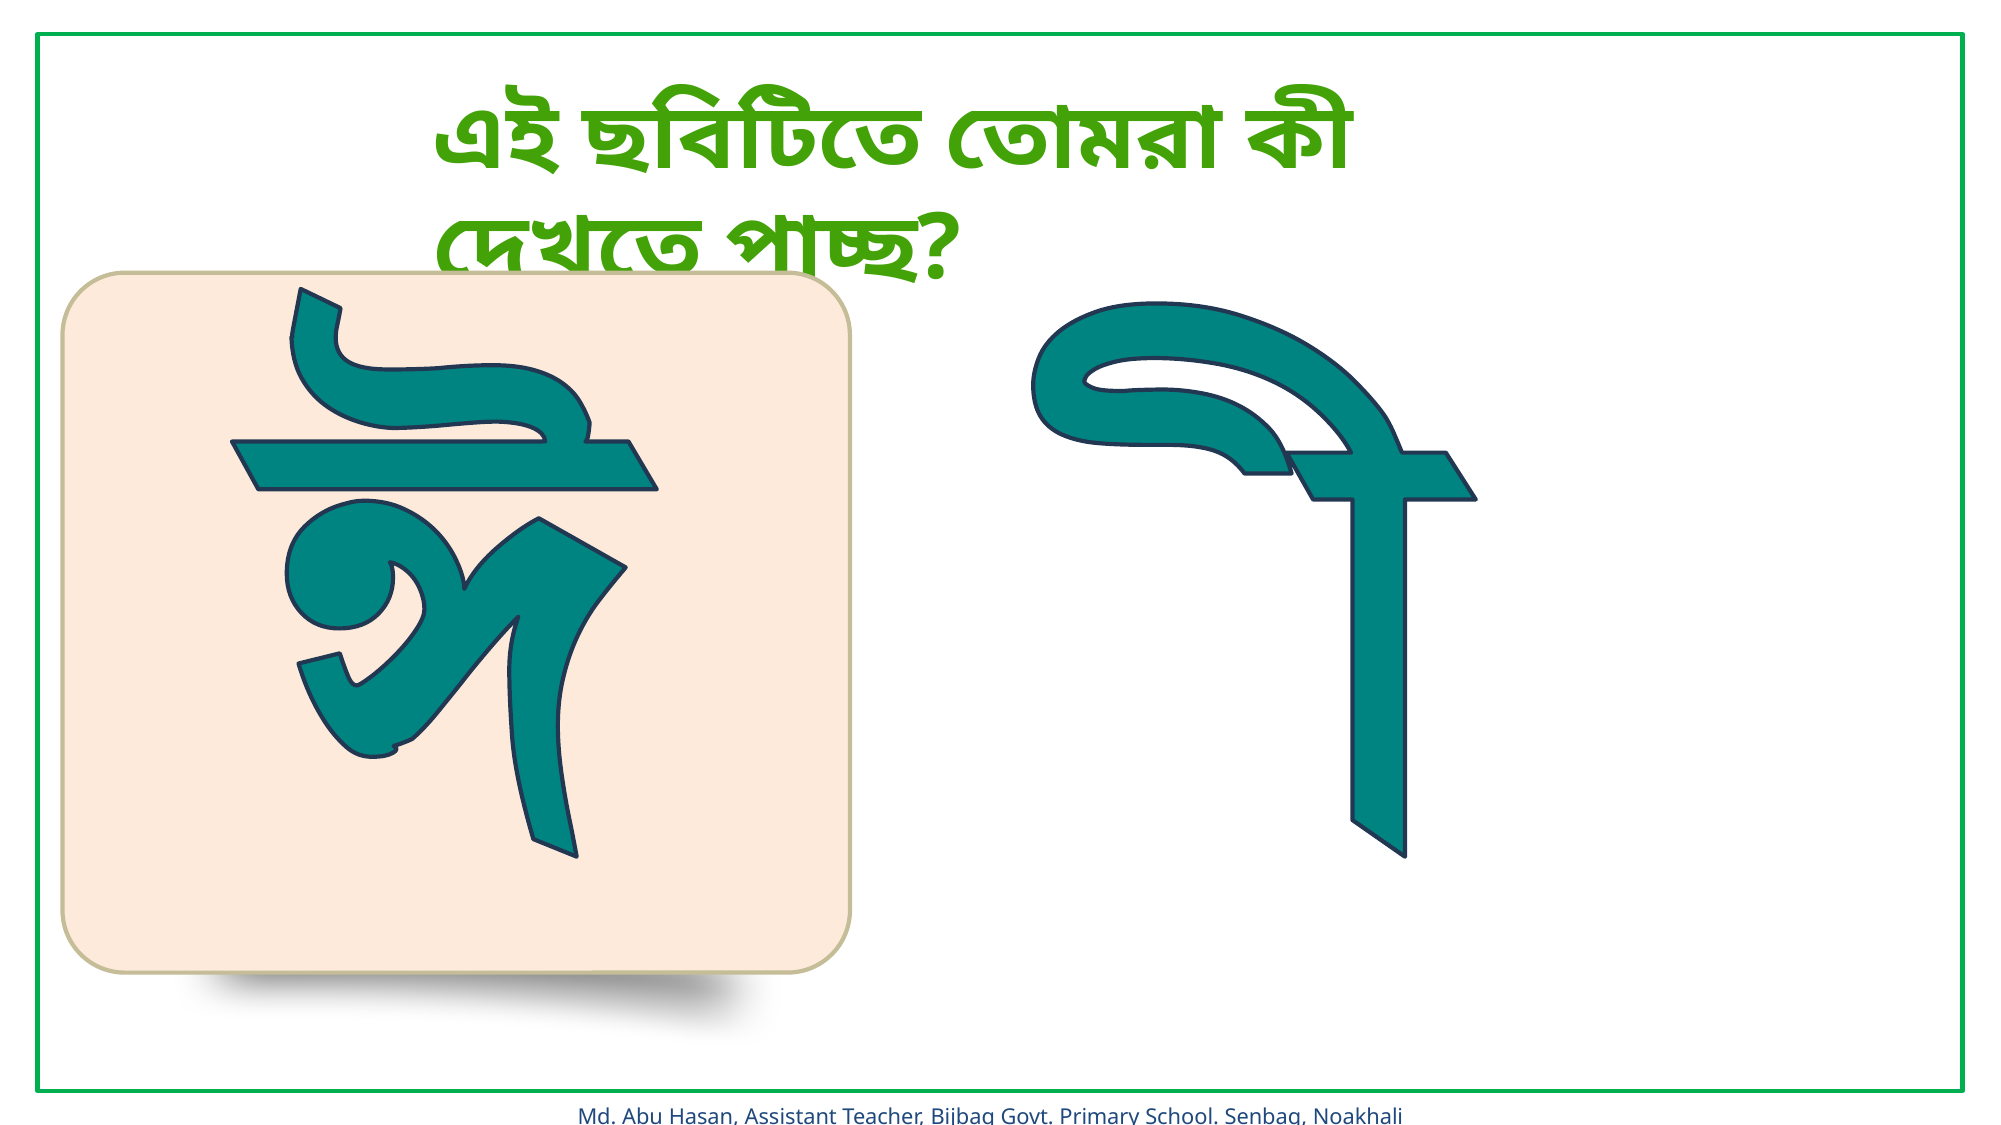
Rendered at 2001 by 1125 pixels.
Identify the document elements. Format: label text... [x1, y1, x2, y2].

text_box [1031, 301, 1478, 859]
text_box [35, 32, 1965, 1093]
text_box এই ছবিটিতে তোমরা কী দেখতে পাচ্ছ? [418, 69, 1582, 305]
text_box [62, 272, 851, 1056]
